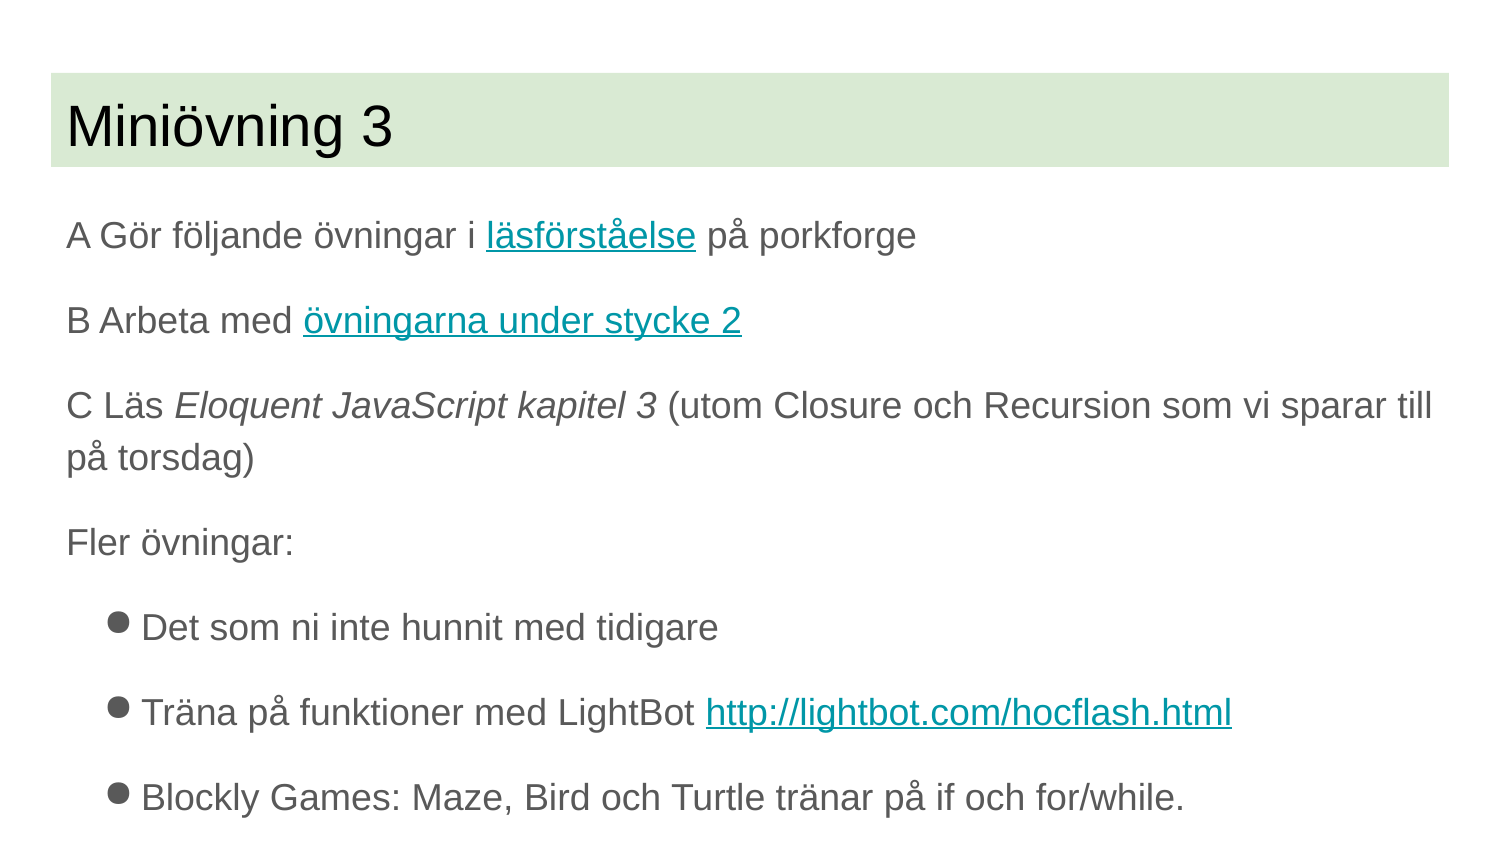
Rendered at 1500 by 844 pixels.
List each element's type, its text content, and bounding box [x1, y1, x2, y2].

title Miniövning 3 [51, 72, 1449, 167]
list A Gör följande övningar i läsförståelse på porkforge B Arbeta med övningarna under stycke 2 C Läs Eloquent JavaScript kapitel 3 (utom Closure och Recursion som vi sparar till på torsdag) Fler övningar: Det som ni inte hunnit med tidigare Träna på funktioner med LightBot http://lightbot.com/hocflash.html Blockly Games: Maze, Bird och Turtle tränar på if och for/while. [51, 189, 1449, 828]
